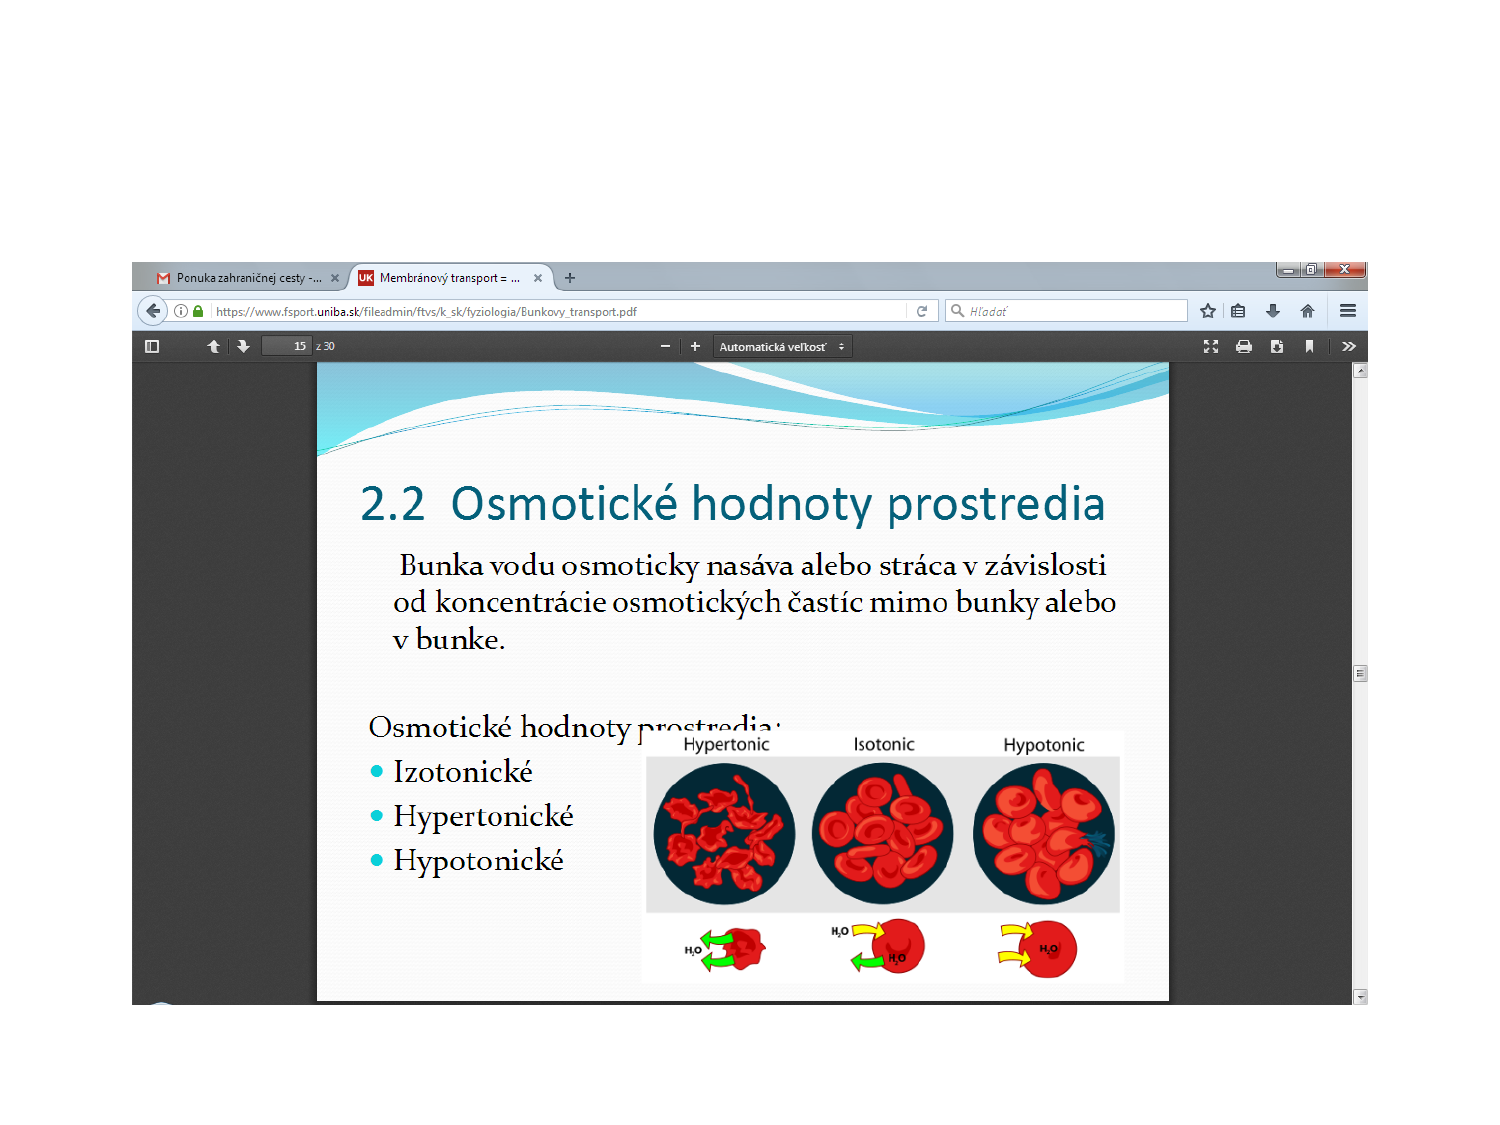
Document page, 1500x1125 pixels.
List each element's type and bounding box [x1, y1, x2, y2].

list [132, 262, 1368, 1006]
